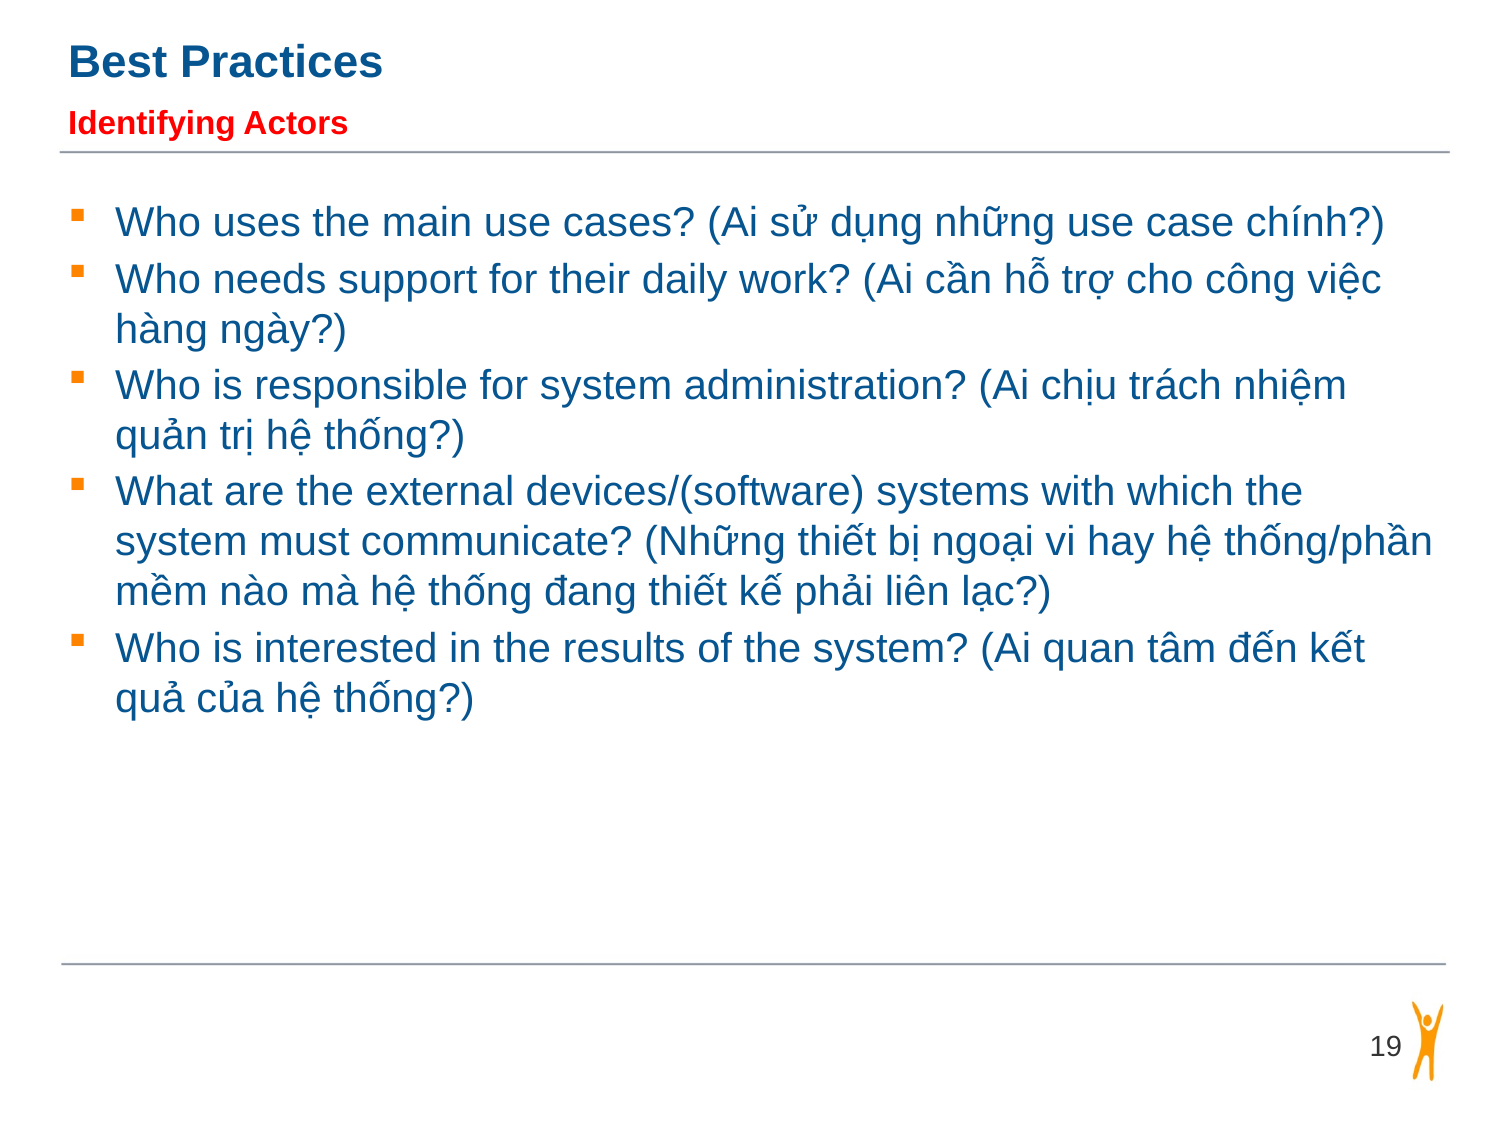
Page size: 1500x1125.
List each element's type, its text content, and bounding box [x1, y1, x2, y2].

title Best Practices [53, 24, 1454, 93]
picture [1400, 991, 1494, 1125]
slide_number 19 [1241, 1019, 1418, 1095]
picture [0, 142, 1500, 163]
picture [0, 954, 1497, 975]
list Identifying Actors [53, 93, 1454, 153]
list Who uses the main use cases? (Ai sử dụng những use case chính?) Who needs support for their daily work? (Ai cần hỗ trợ cho công việc hàng ngày?) Who is responsible for system administration? (Ai chịu trách nhiệm quản trị hệ thống?) What are the external devices/(software) systems with which the system must communicate? (Những thiết bị ngoại vi hay hệ thống/phần mềm nào mà hệ thống đang thiết kế phải liên lạc?) Who is interested in the results of the system? (Ai quan tâm đến kết quả của hệ thống?) [53, 187, 1454, 961]
